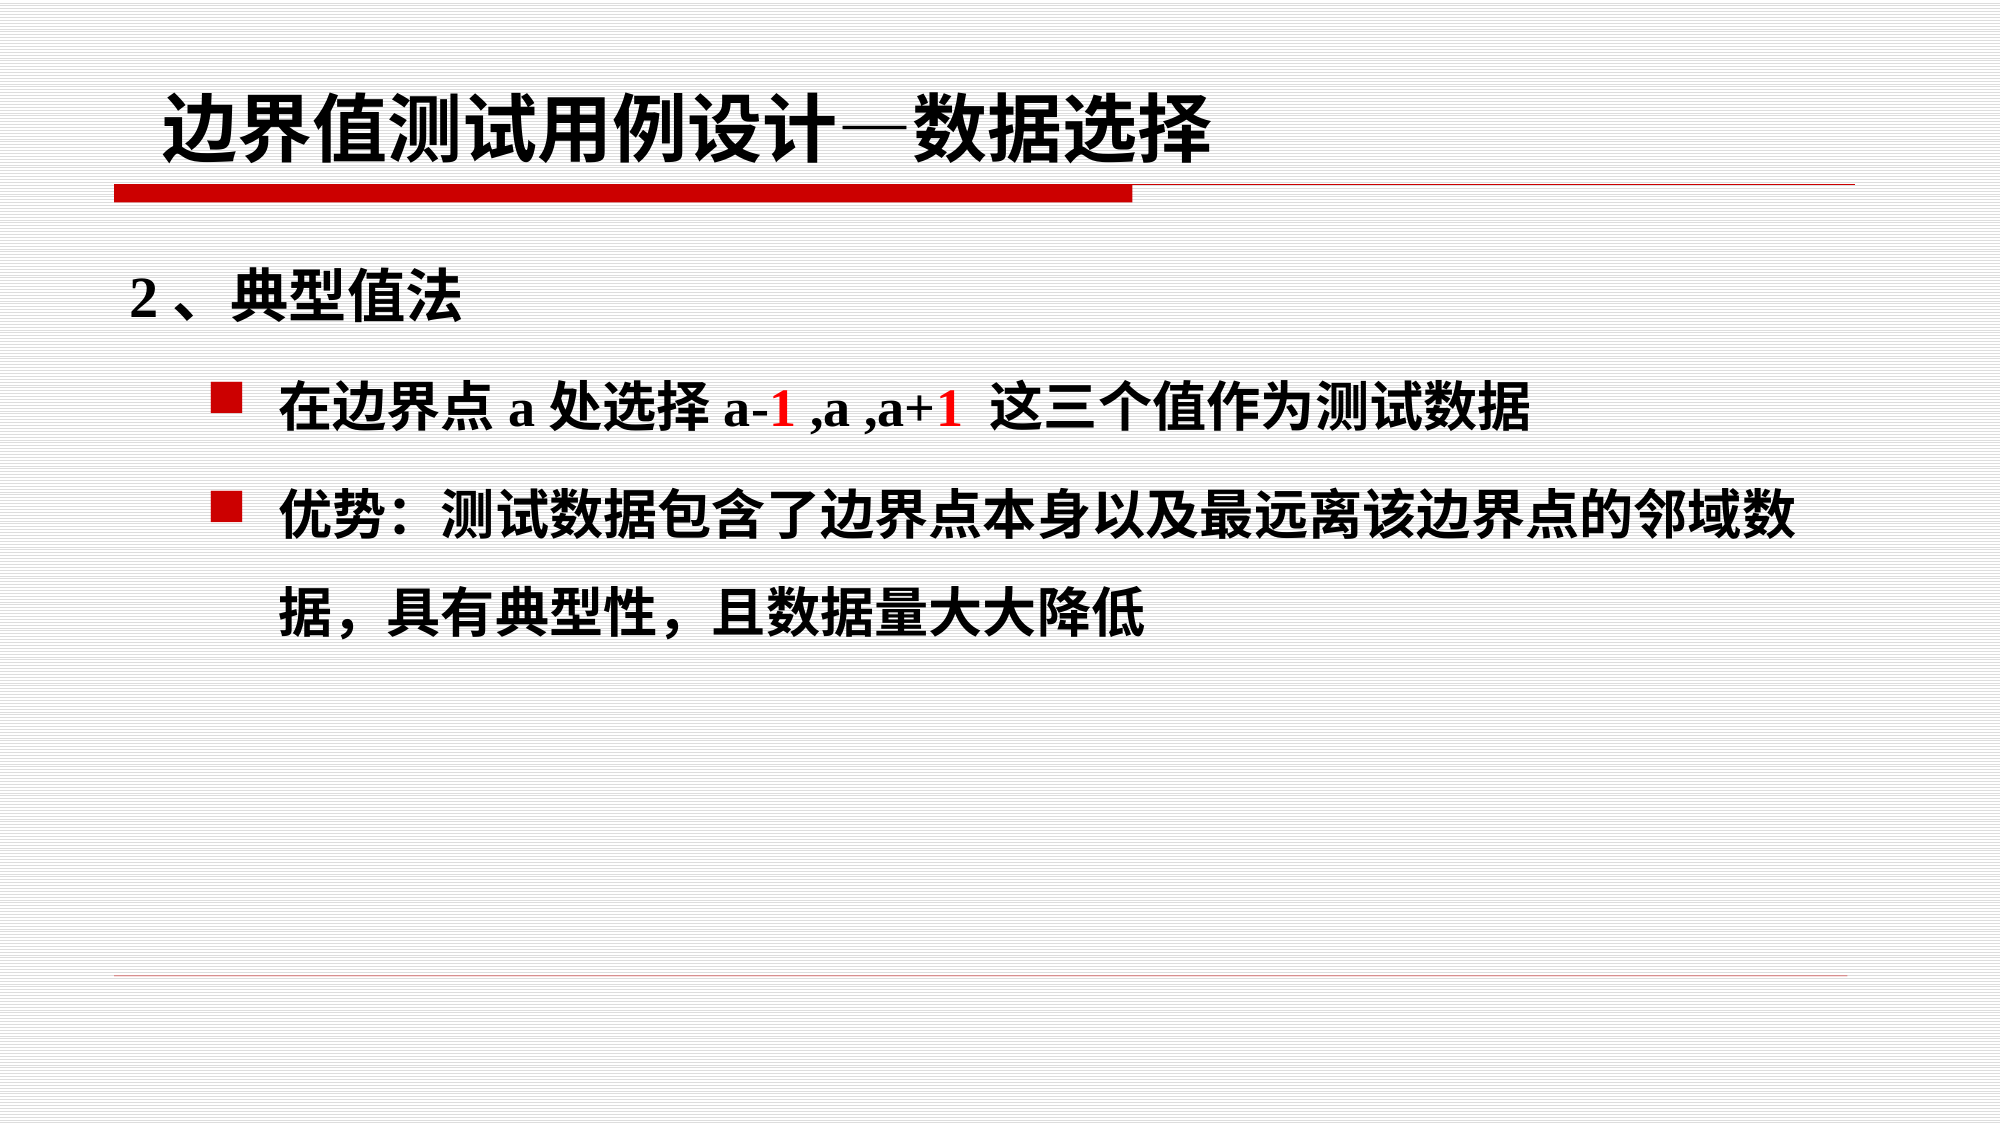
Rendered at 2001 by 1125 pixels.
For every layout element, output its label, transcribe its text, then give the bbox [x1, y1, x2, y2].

title 边界值测试用例设计—数据选择 [112, 42, 1863, 179]
list 2、典型值法 在边界点a处选择a-1 ,a ,a+1 这三个值作为测试数据 优势：测试数据包含了边界点本身以及最远离该边界点的邻域数据，具有典型性，且数据量大大降低 [114, 216, 1868, 917]
